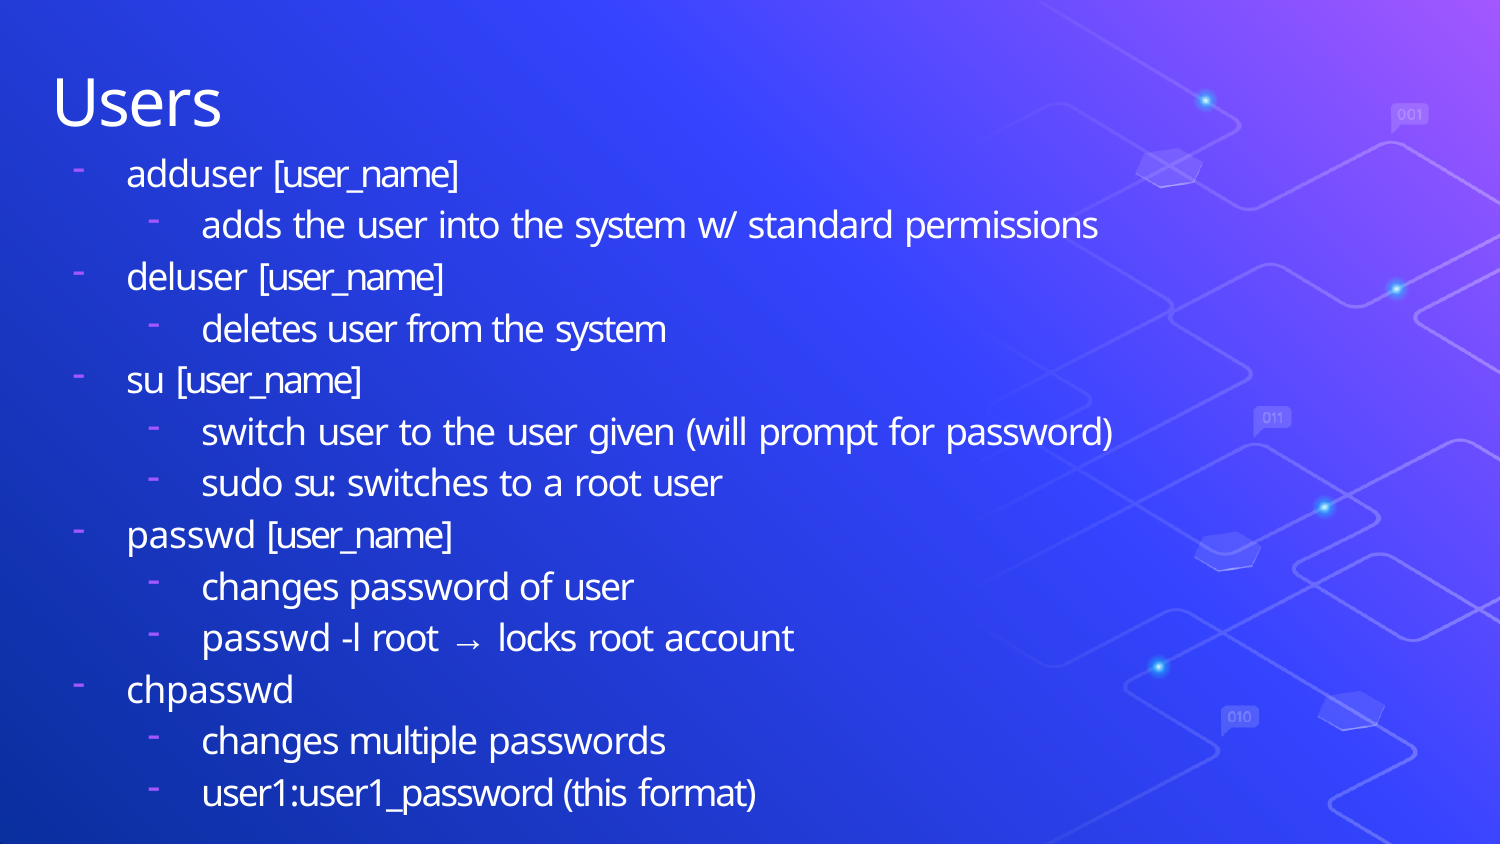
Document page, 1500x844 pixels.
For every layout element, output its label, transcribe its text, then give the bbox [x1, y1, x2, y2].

picture [0, 0, 1500, 844]
title Users [49, 57, 233, 201]
text_box adduser [user_name] adds the user into the system w/ standard permissions deluser [user_name] deletes user from the system su [user_name] switch user to the user given (will prompt for password) sudo su: switches to a root user passwd [user_name] changes password of user passwd -l root → locks root account chpasswd changes multiple passwords user1:user1_password (this format) [70, 141, 1148, 814]
